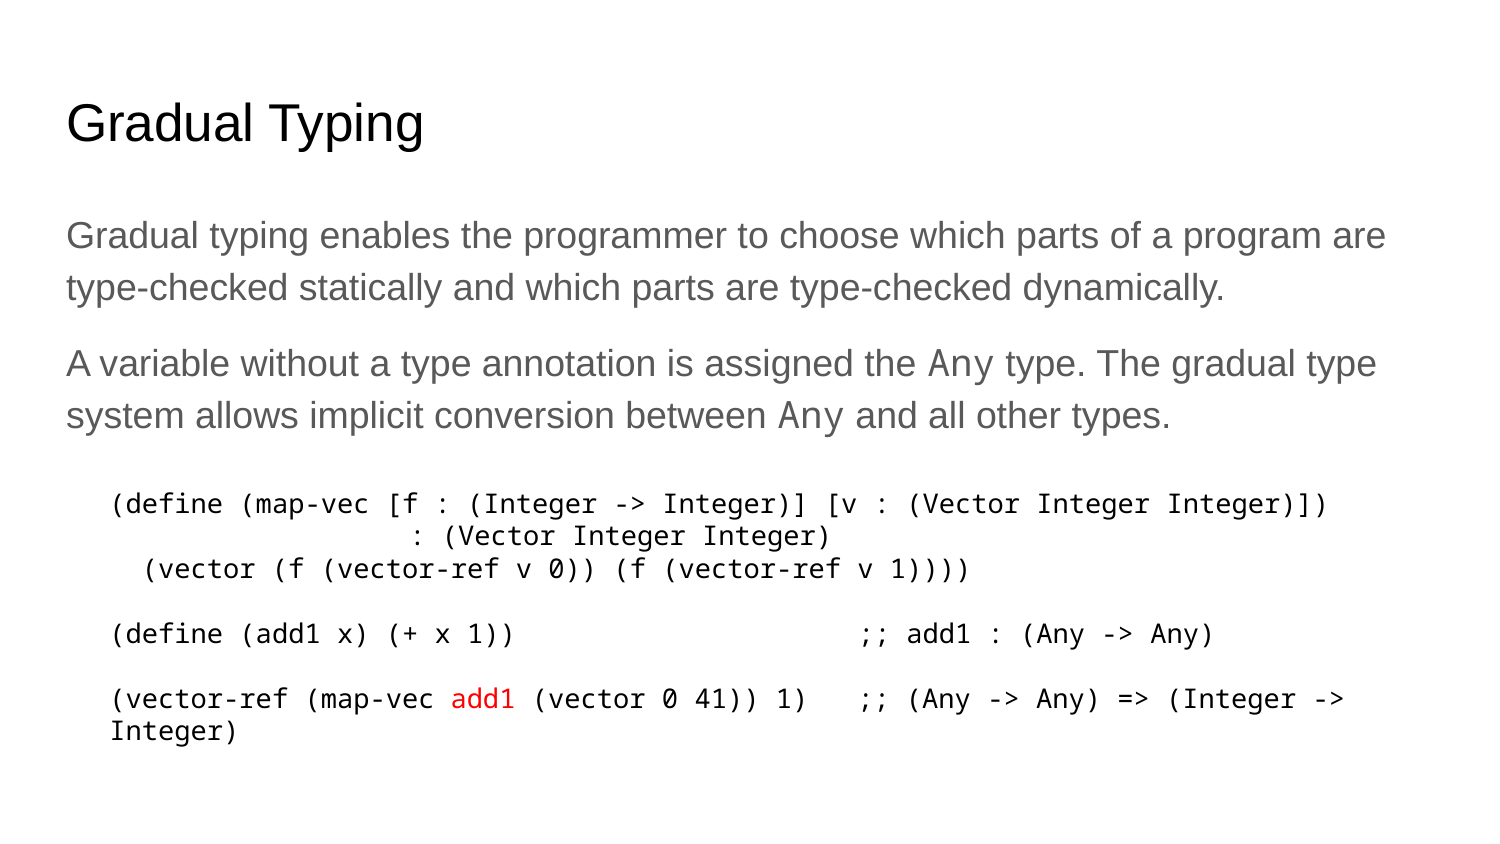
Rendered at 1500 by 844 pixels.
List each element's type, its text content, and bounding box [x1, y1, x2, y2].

list Gradual typing enables the programmer to choose which parts of a program are type-checked statically and which parts are type-checked dynamically. A variable without a type annotation is assigned the Any type. The gradual type system allows implicit conversion between Any and all other types. [51, 189, 1449, 465]
text_box (define (map-vec [f : (Integer -> Integer)] [v : (Vector Integer Integer)]) : (Vector Integer Integer) (vector (f (vector-ref v 0)) (f (vector-ref v 1)))) (define (add1 x) (+ x 1)) ;; add1 : (Any -> Any) (vector-ref (map-vec add1 (vector 0 41)) 1) ;; (Any -> Any) => (Integer -> Integer) [94, 471, 1430, 761]
title Gradual Typing [51, 72, 1449, 167]
